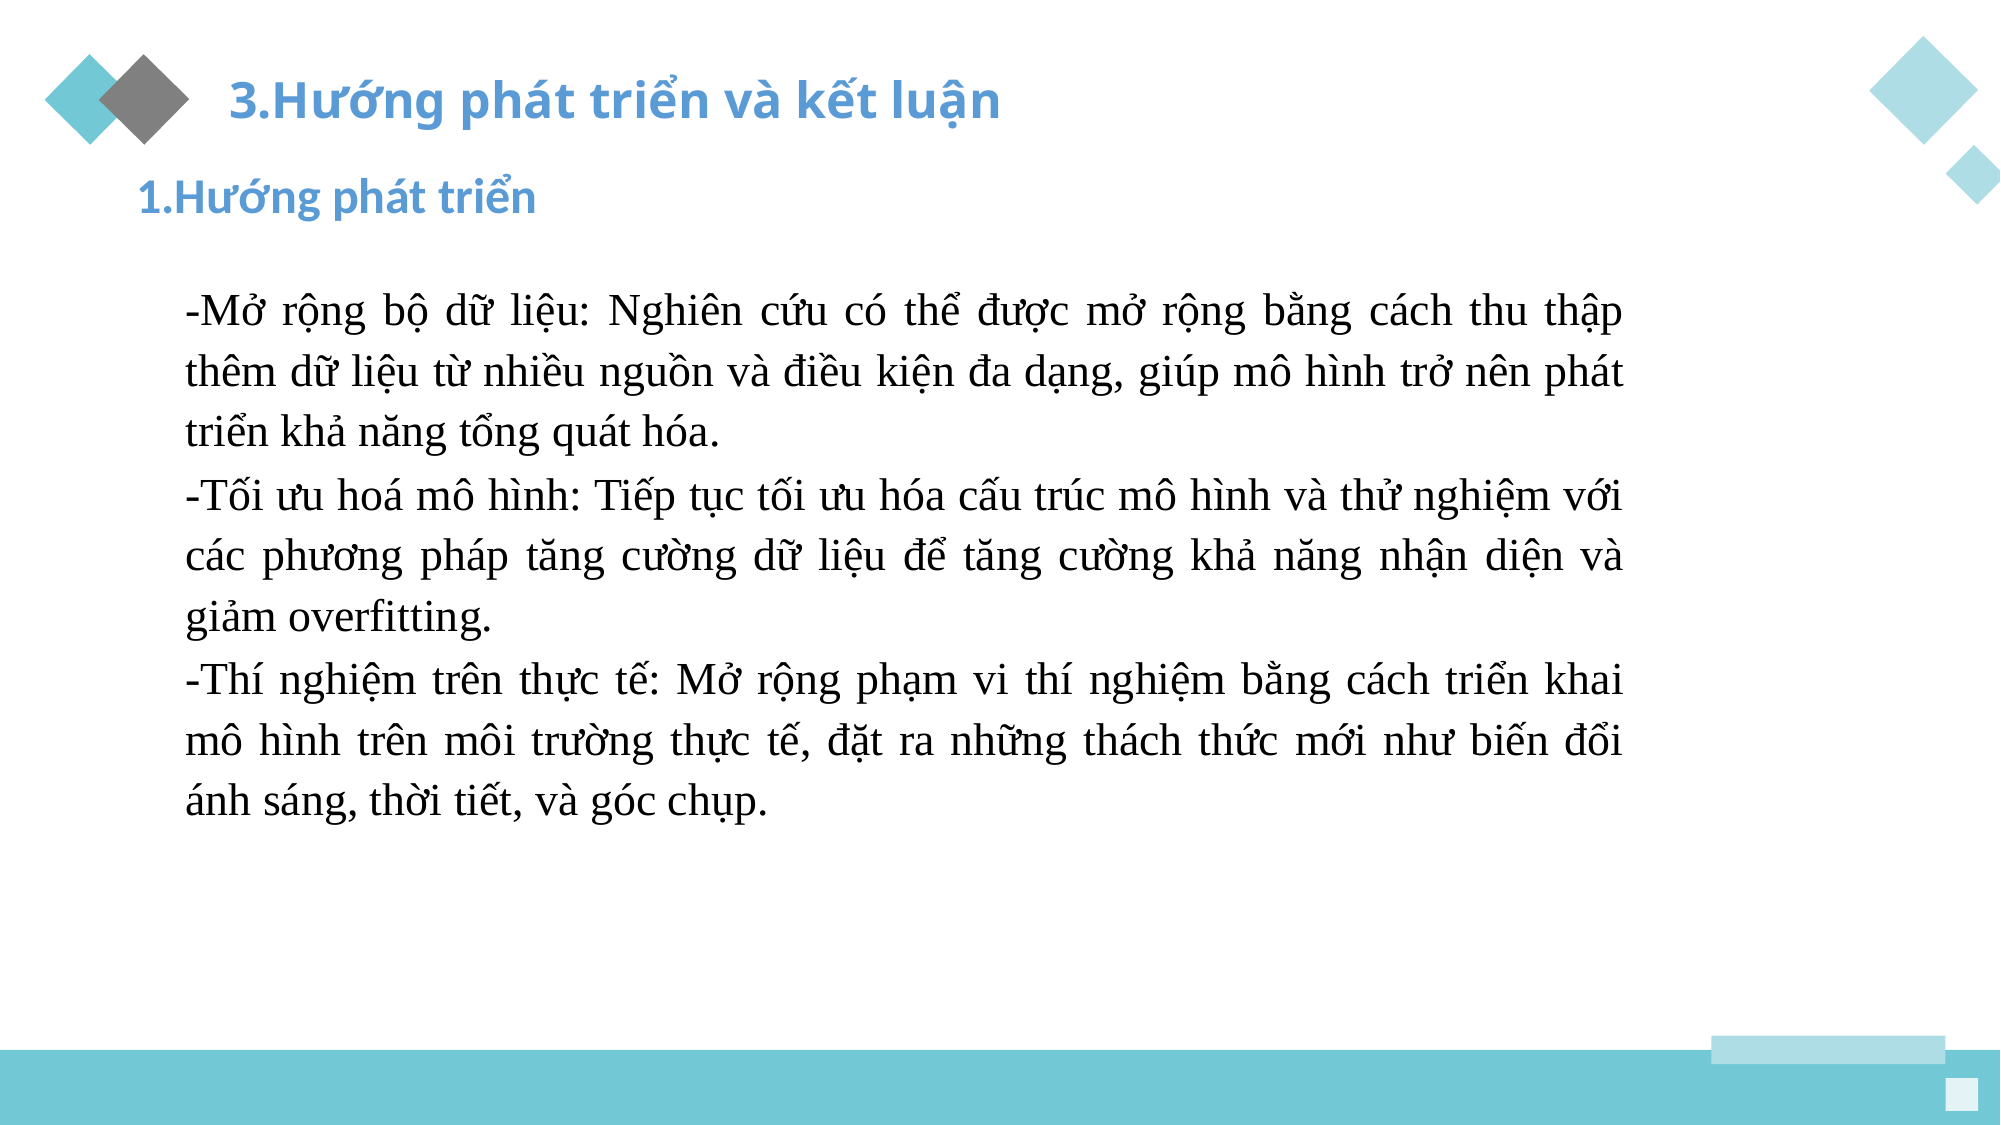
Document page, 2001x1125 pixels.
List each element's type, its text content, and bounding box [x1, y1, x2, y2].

text_box [0, 1049, 2000, 1125]
text_box -Mở rộng bộ dữ liệu: Nghiên cứu có thể được mở rộng bằng cách thu thập thêm dữ liệu từ nhiều nguồn và điều kiện đa dạng, giúp mô hình trở nên phát triển khả năng tổng quát hóa. -Tối ưu hoá mô hình: Tiếp tục tối ưu hóa cấu trúc mô hình và thử nghiệm với các phương pháp tăng cường dữ liệu để tăng cường khả năng nhận diện và giảm overfitting. -Thí nghiệm trên thực tế: Mở rộng phạm vi thí nghiệm bằng cách triển khai mô hình trên môi trường thực tế, đặt ra những thách thức mới như biến đổi ánh sáng, thời tiết, và góc chụp. [170, 266, 1641, 902]
text_box [43, 52, 117, 147]
text_box [1867, 34, 1980, 147]
text_box [97, 52, 191, 147]
text_box [1944, 143, 2000, 207]
text_box [1710, 1035, 1946, 1065]
text_box [1945, 1077, 1979, 1112]
text_box 3.Hướng phát triển và kết luận [214, 61, 1423, 137]
text_box 1.Hướng phát triển [121, 156, 789, 231]
